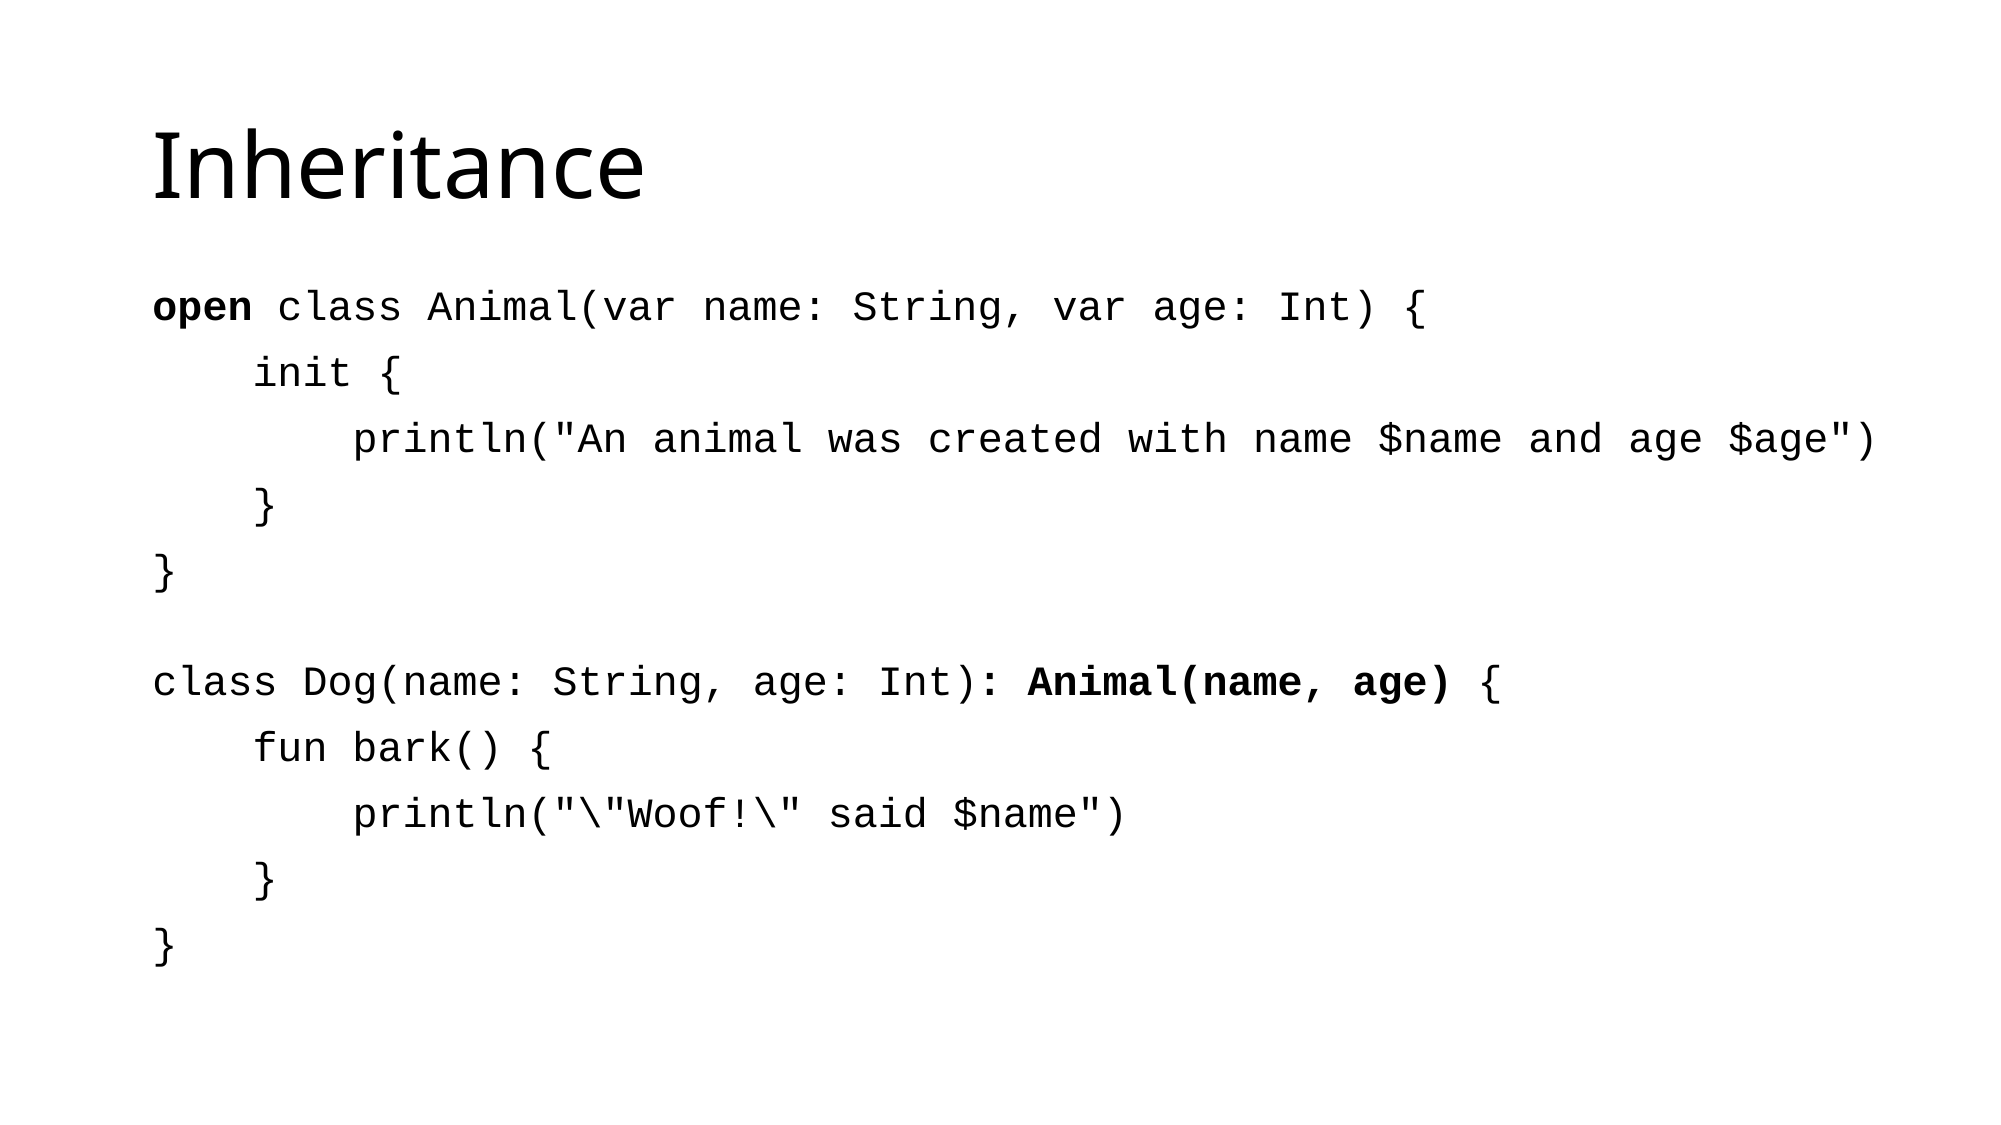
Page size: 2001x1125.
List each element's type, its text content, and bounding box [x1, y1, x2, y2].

list open class Animal(var name: String, var age: Int) { init { println("An animal was created with name $name and age $age") } } class Dog(name: String, age: Int): Animal(name, age) { fun bark() { println("\"Woof!\" said $name") } } [137, 277, 2000, 1066]
title Inheritance [137, 59, 1863, 277]
